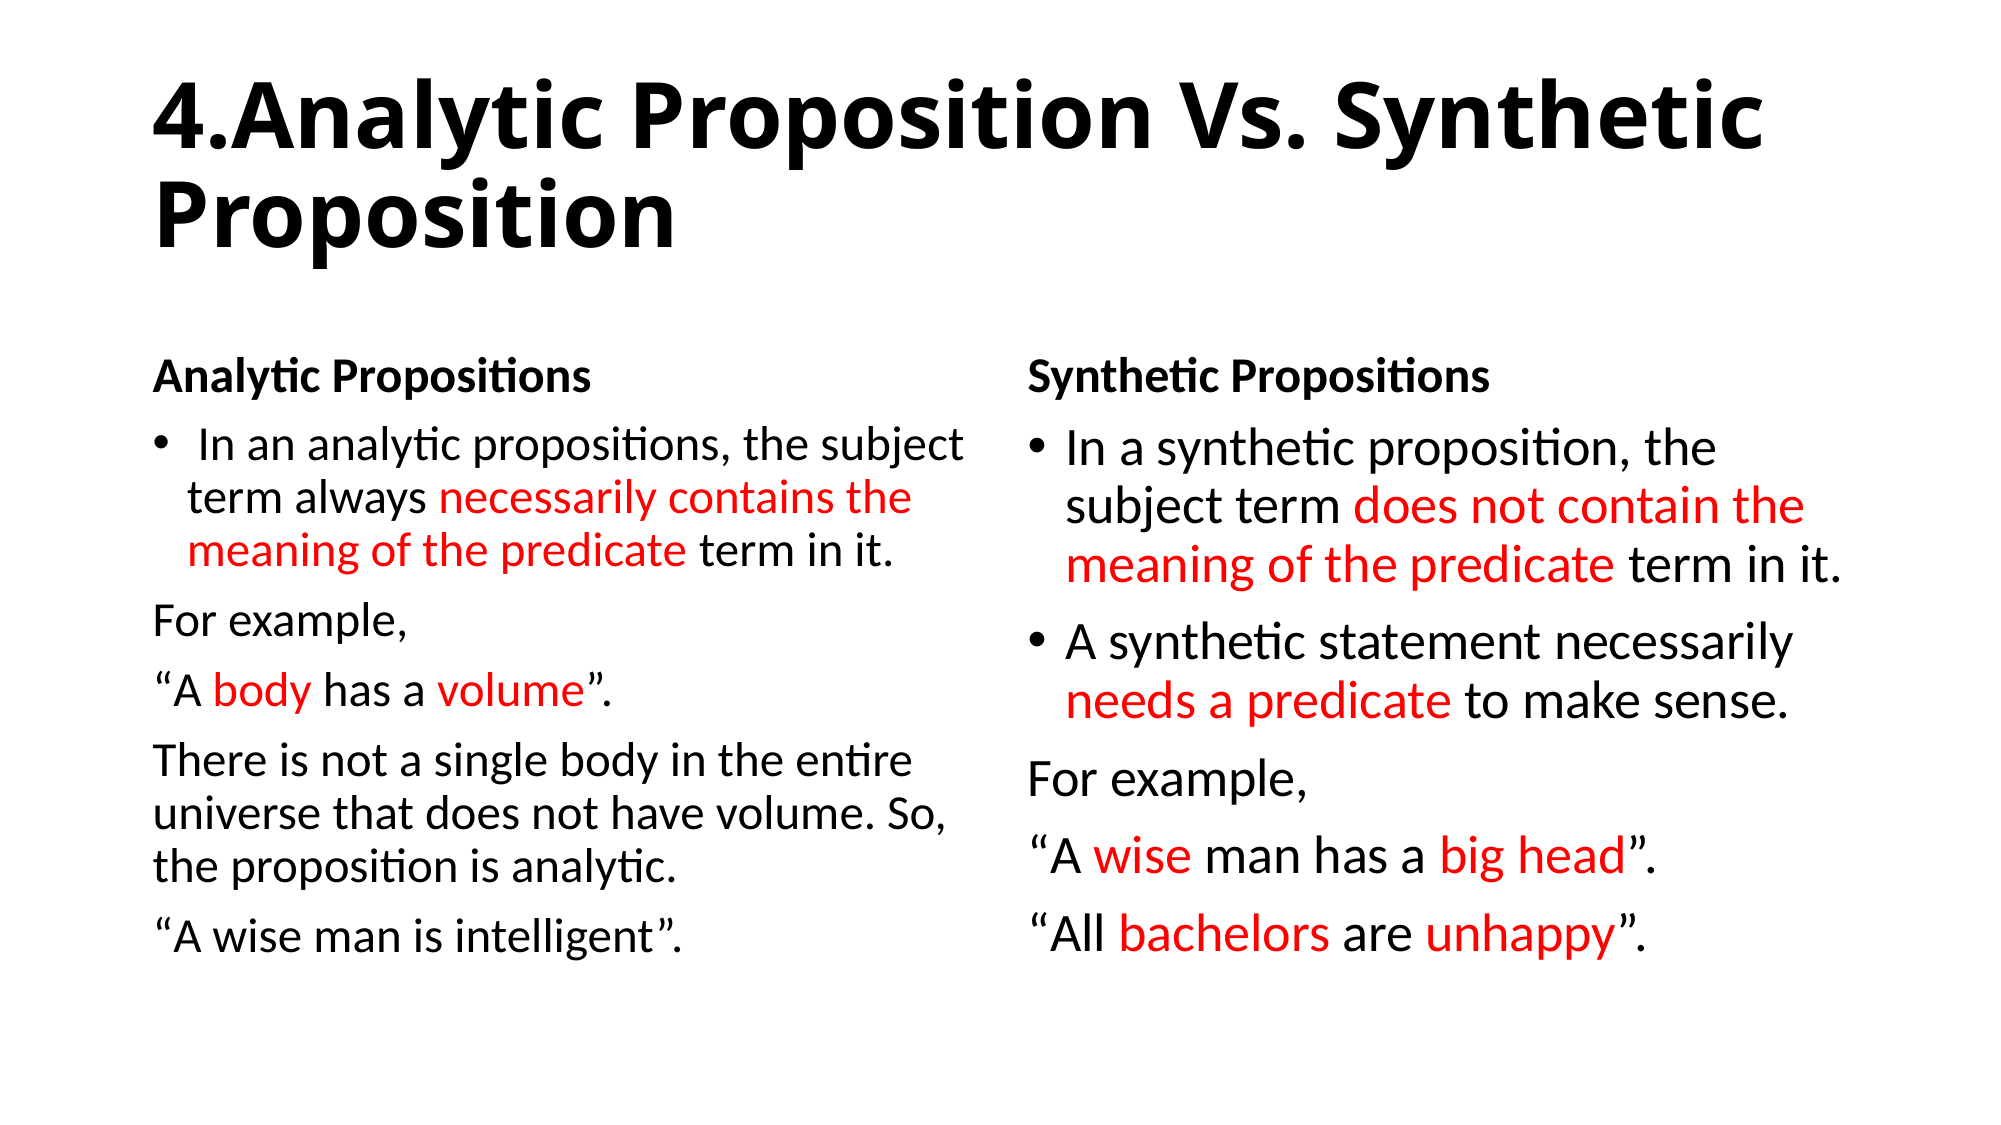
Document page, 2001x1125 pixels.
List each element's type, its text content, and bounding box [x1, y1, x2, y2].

list Synthetic Propositions [1012, 275, 1863, 410]
list Analytic Propositions [137, 275, 984, 410]
title 4.Analytic Proposition Vs. Synthetic Proposition [137, 59, 1863, 278]
list In a synthetic proposition, the subject term does not contain the meaning of the predicate term in it. A synthetic statement necessarily needs a predicate to make sense. For example, “A wise man has a big head”. “All bachelors are unhappy”. [1012, 410, 1863, 1016]
list In an analytic propositions, the subject term always necessarily contains the meaning of the predicate term in it. For example, “A body has a volume”. There is not a single body in the entire universe that does not have volume. So, the proposition is analytic. “A wise man is intelligent”. [137, 410, 984, 1016]
